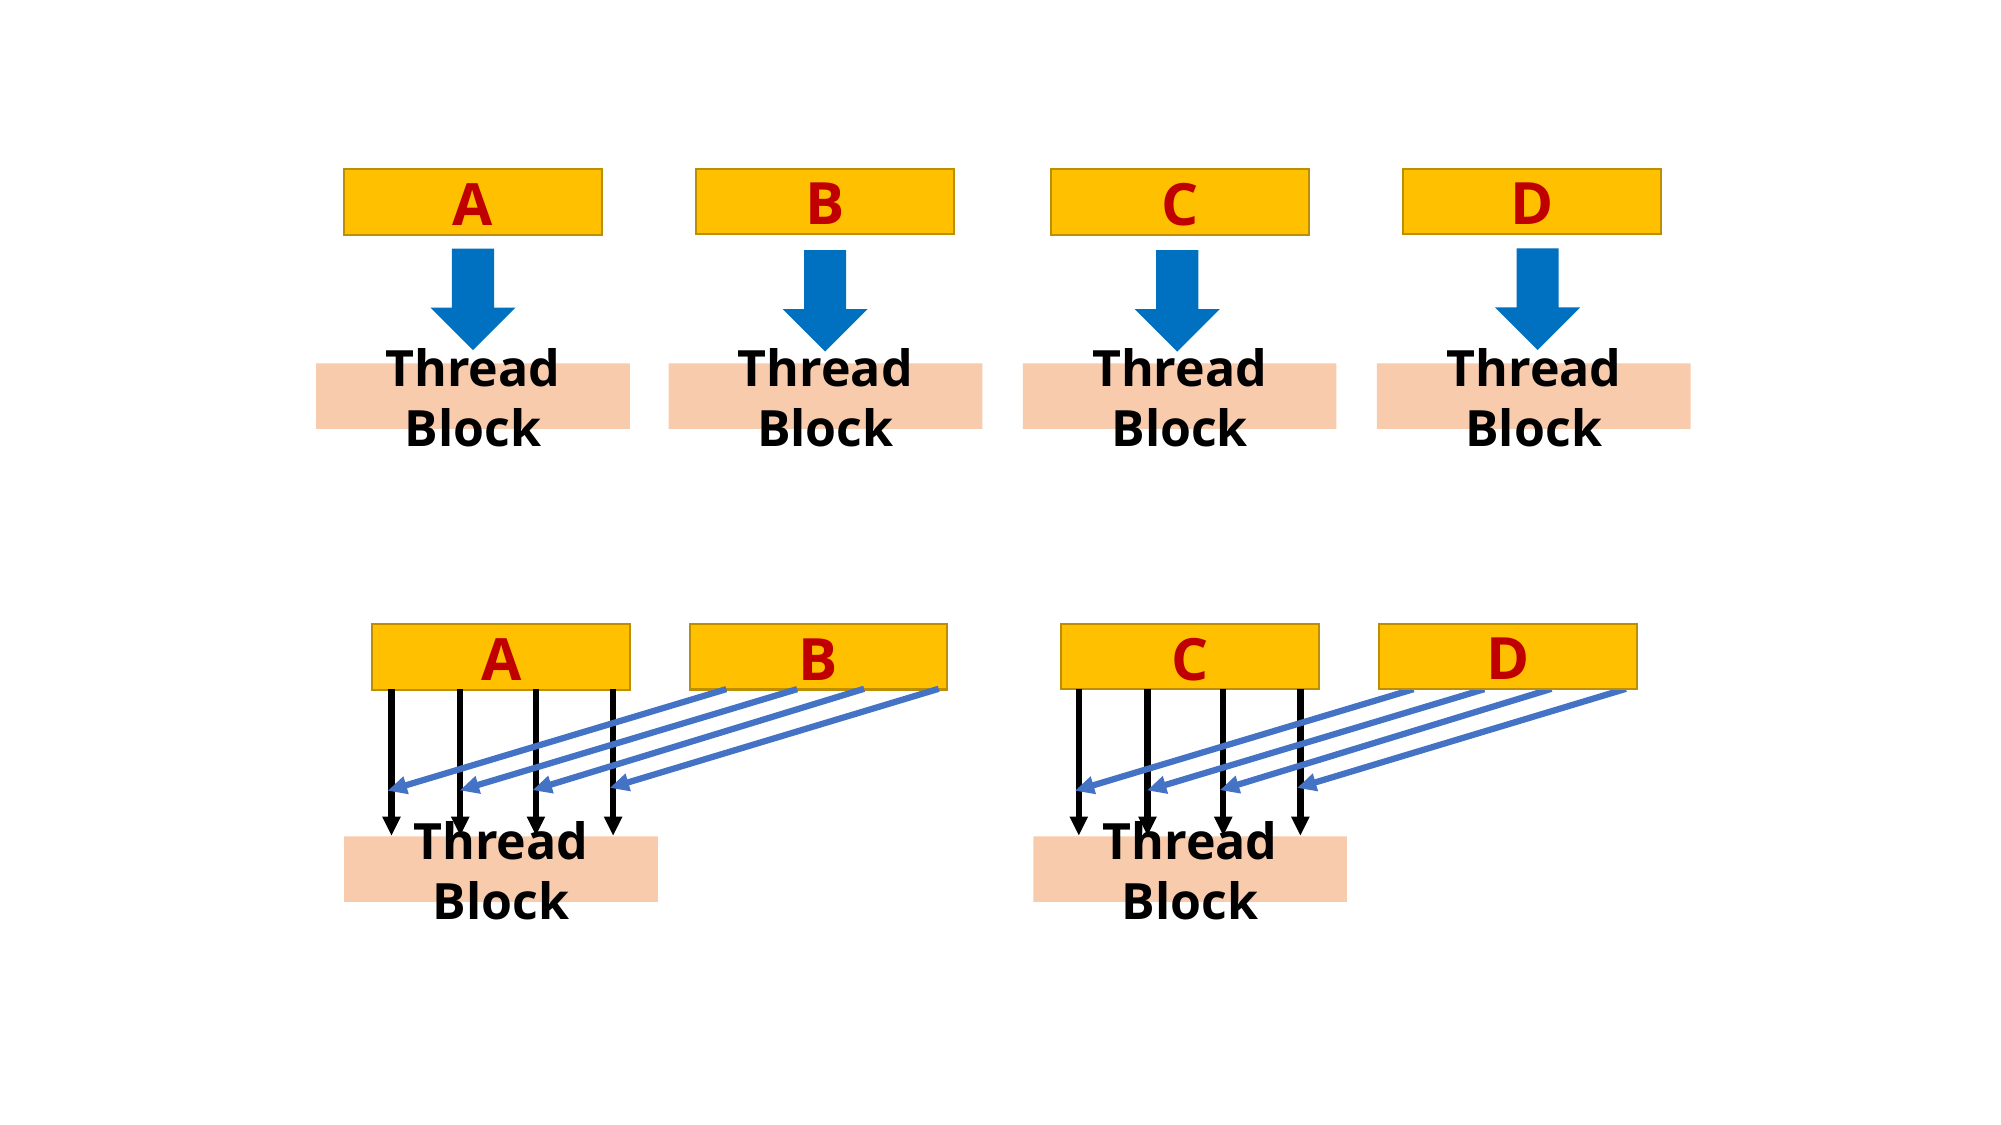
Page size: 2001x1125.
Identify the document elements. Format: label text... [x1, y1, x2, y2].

text_box B [695, 168, 955, 235]
text_box B [689, 623, 948, 691]
text_box [430, 248, 516, 351]
text_box [1134, 250, 1220, 352]
text_box Thread Block [1032, 835, 1348, 903]
text_box Thread Block [315, 362, 631, 430]
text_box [1220, 688, 1552, 791]
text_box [1297, 688, 1626, 788]
text_box C [1050, 168, 1310, 236]
text_box A [371, 623, 631, 691]
text_box A [343, 168, 603, 236]
text_box Thread Block [1022, 362, 1338, 430]
text_box Thread Block [343, 835, 659, 903]
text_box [460, 689, 532, 791]
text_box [388, 689, 460, 791]
text_box C [1060, 623, 1320, 690]
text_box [1147, 689, 1220, 791]
text_box D [1378, 623, 1638, 690]
text_box Thread Block [1376, 362, 1692, 430]
text_box [1495, 248, 1581, 350]
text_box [610, 688, 939, 788]
text_box Thread Block [668, 362, 983, 430]
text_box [532, 688, 865, 791]
text_box [782, 250, 868, 352]
text_box D [1402, 168, 1662, 235]
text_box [1075, 689, 1147, 791]
